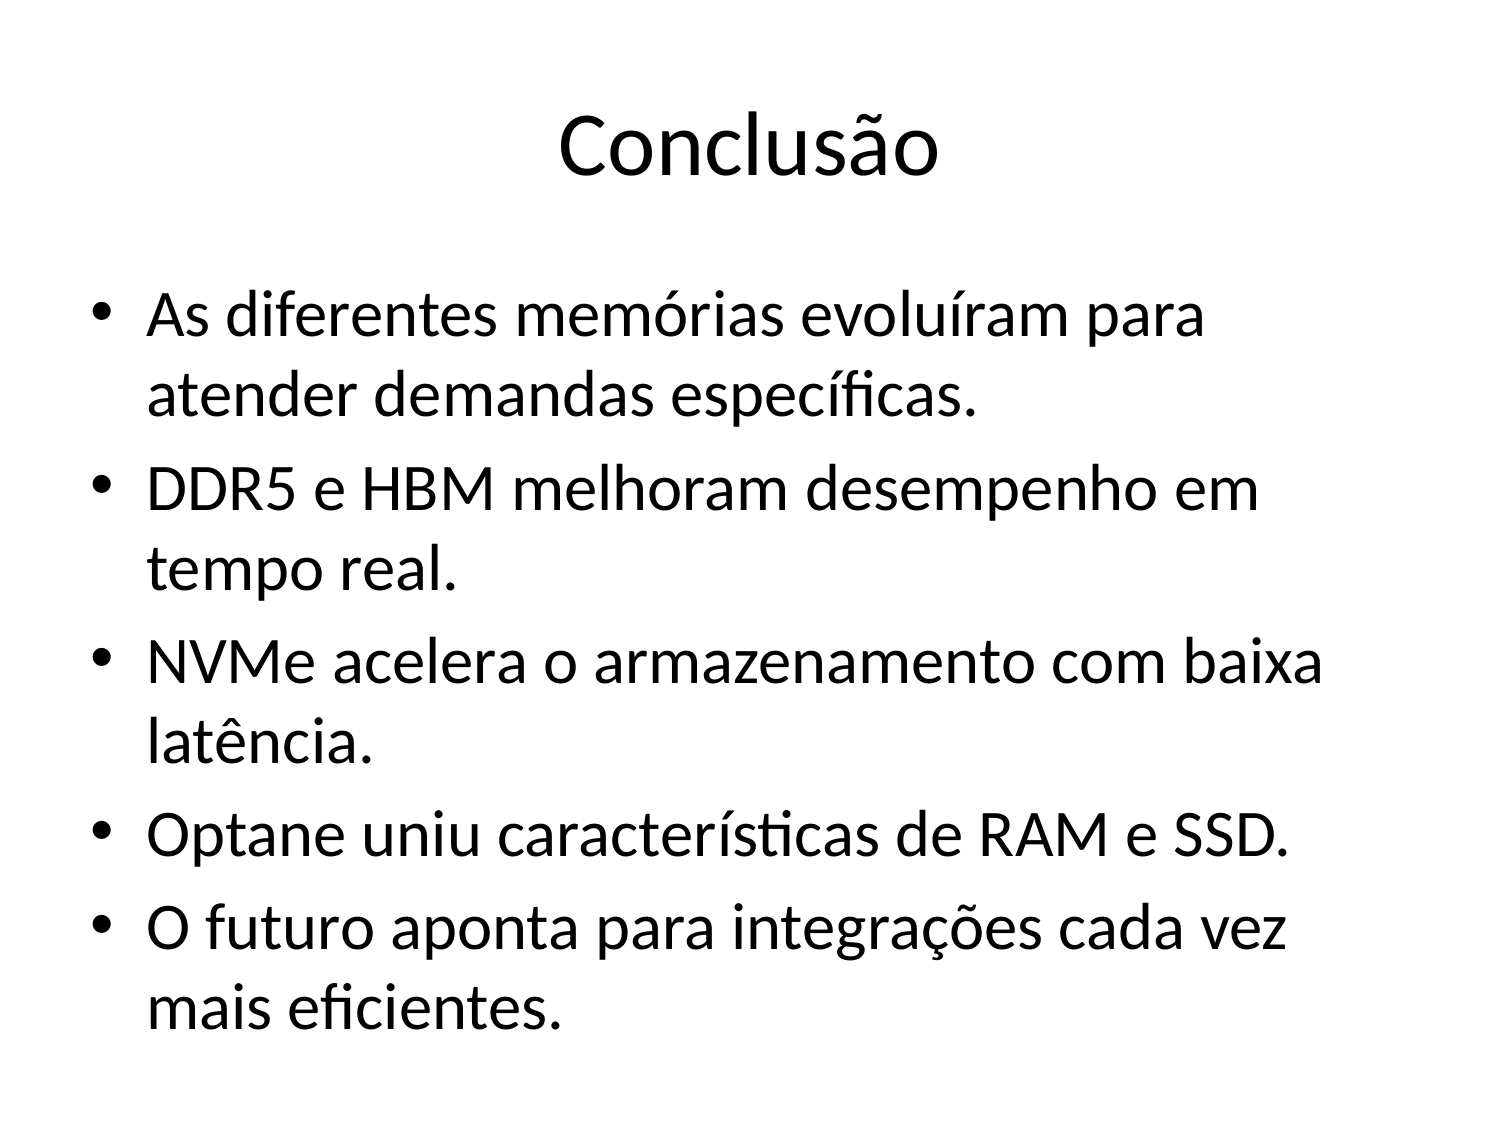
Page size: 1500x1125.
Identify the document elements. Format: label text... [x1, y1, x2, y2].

list As diferentes memórias evoluíram para atender demandas específicas. DDR5 e HBM melhoram desempenho em tempo real. NVMe acelera o armazenamento com baixa latência. Optane uniu características de RAM e SSD. O futuro aponta para integrações cada vez mais eficientes. [75, 262, 1425, 1005]
title Conclusão [75, 45, 1425, 233]
